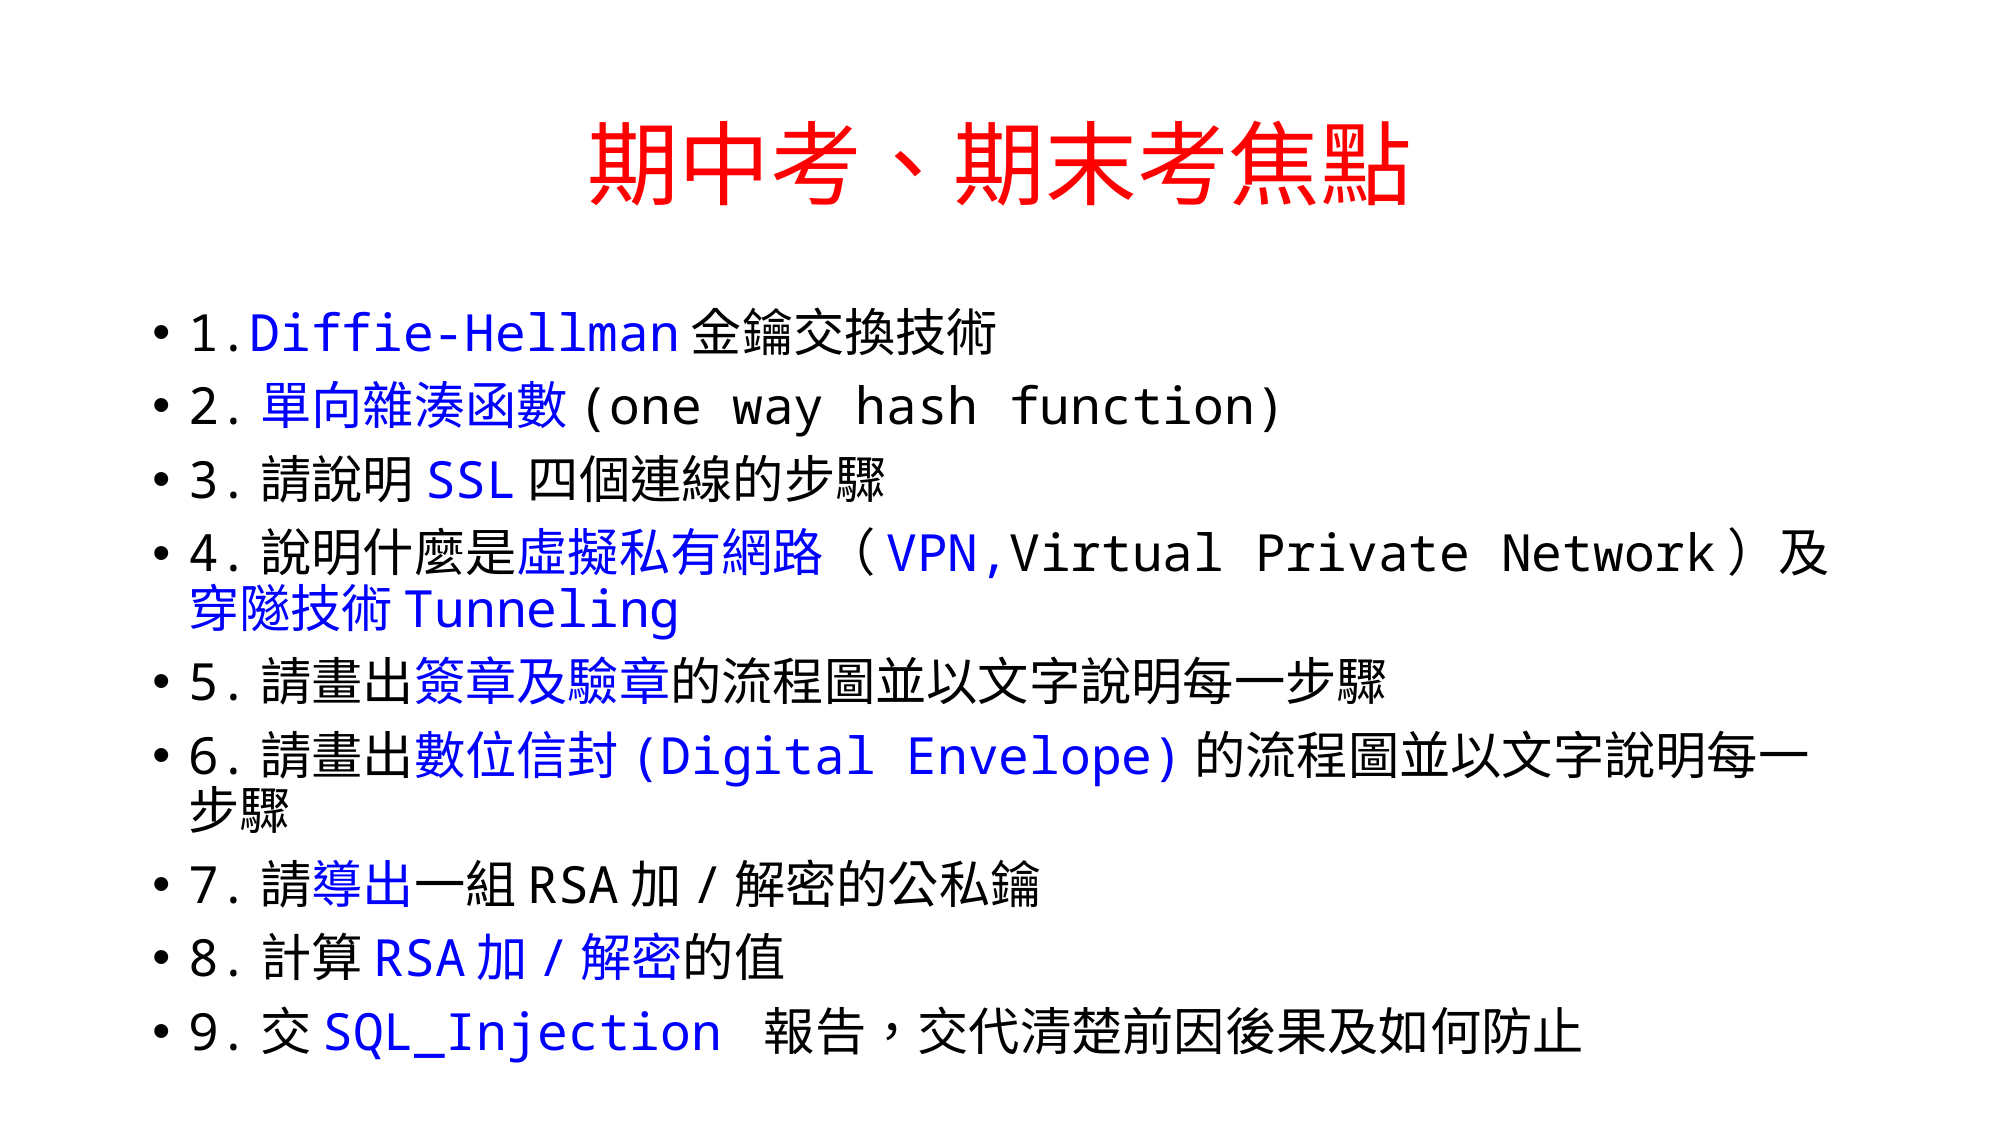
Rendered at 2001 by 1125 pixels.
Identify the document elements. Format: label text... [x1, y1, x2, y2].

title 期中考、期末考焦點 [137, 59, 1863, 278]
list 1.Diffie-Hellman金鑰交換技術 2.單向雜湊函數(one way hash function) 3.請說明SSL四個連線的步驟 4.說明什麼是虛擬私有網路（VPN,Virtual Private Network）及穿隧技術Tunneling 5.請畫出簽章及驗章的流程圖並以文字說明每一步驟 6.請畫出數位信封(Digital Envelope)的流程圖並以文字說明每一步驟 7.請導出一組RSA加/解密的公私鑰 8.計算RSA加/解密的值 9.交SQL_Injection 報告，交代清楚前因後果及如何防止 [137, 299, 1863, 1070]
